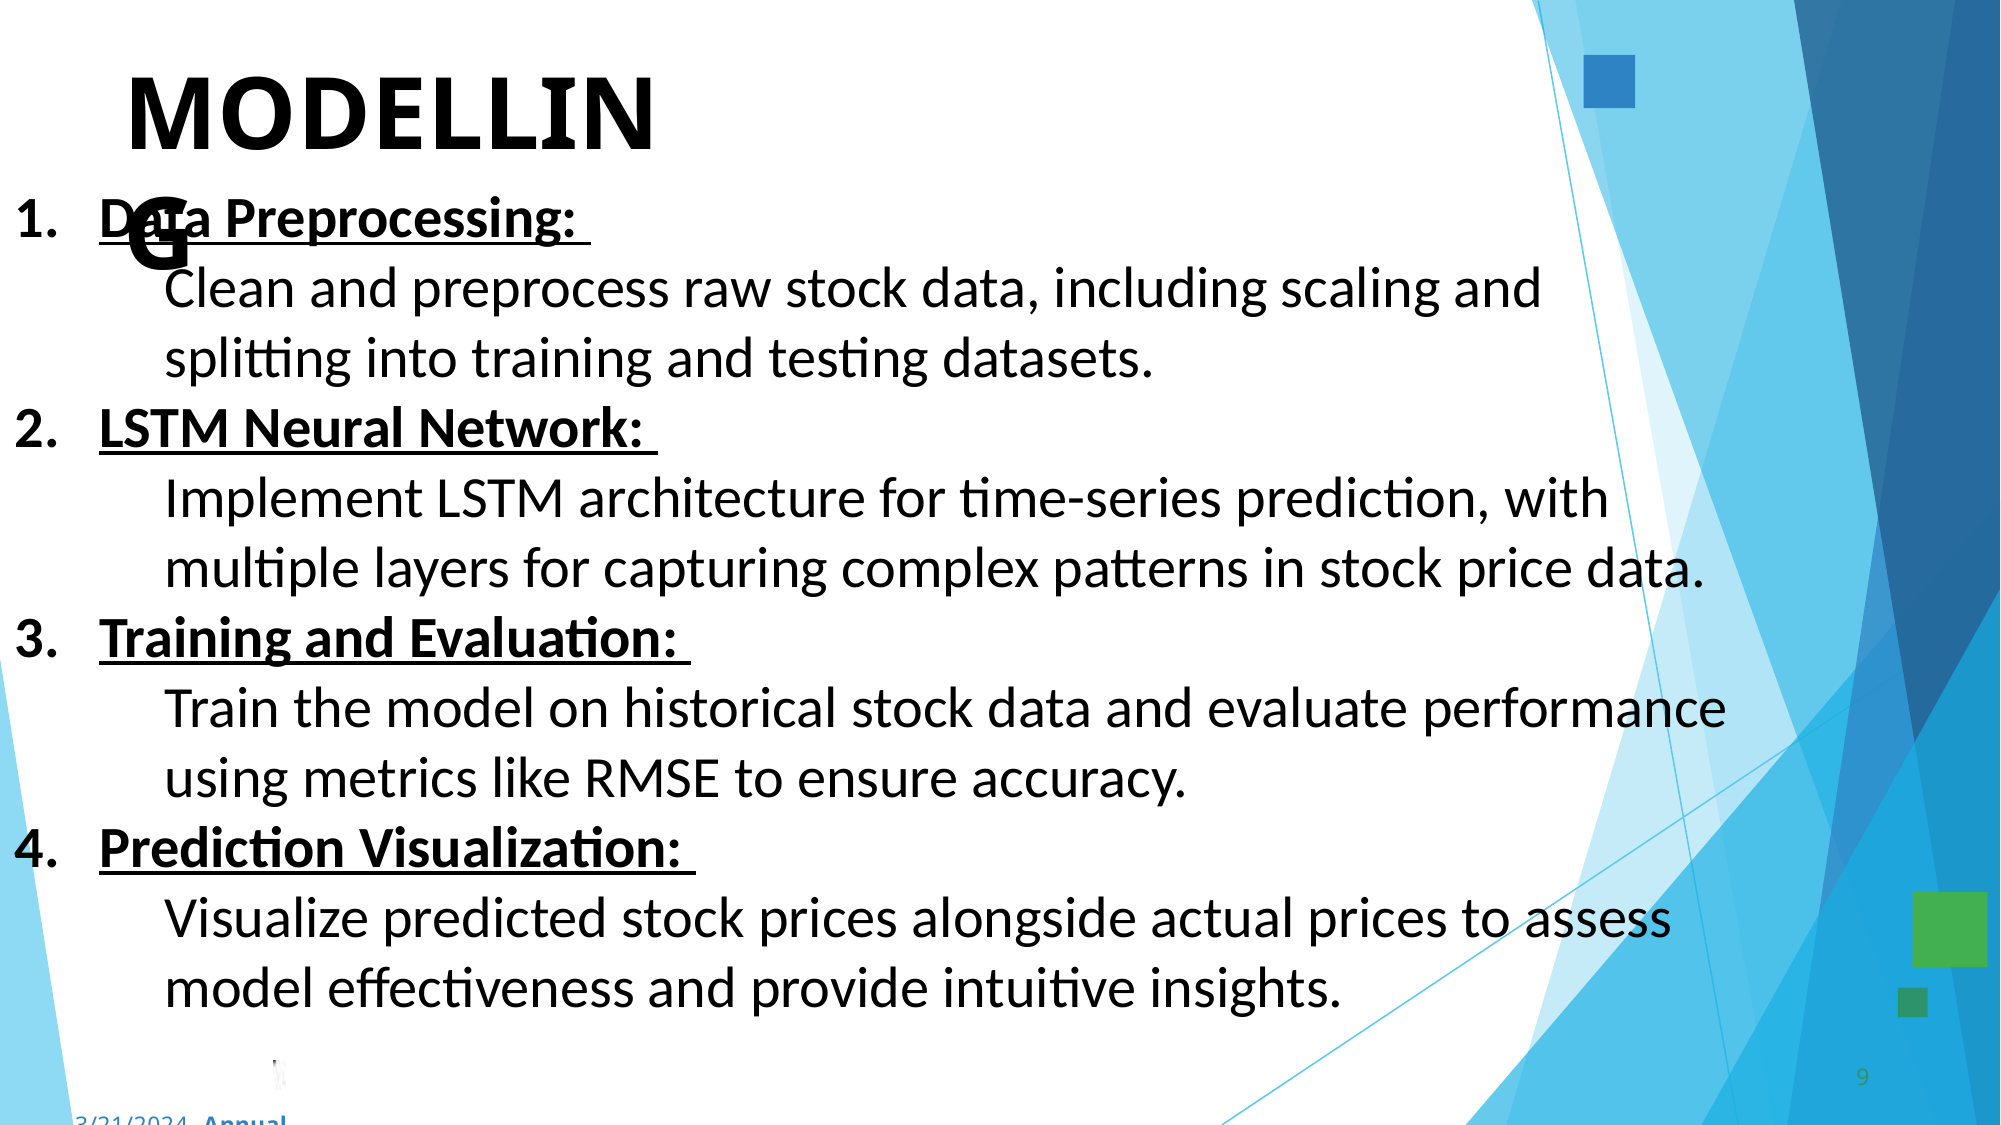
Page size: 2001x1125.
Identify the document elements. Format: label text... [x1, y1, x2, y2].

picture [273, 1060, 287, 1091]
text_box [1912, 892, 1988, 968]
text_box [1583, 54, 1636, 109]
text_box [1897, 987, 1928, 1018]
text_box Data Preprocessing: Clean and preprocess raw stock data, including scaling and splitting into training and testing datasets. LSTM Neural Network: Implement LSTM architecture for time-series prediction, with multiple layers for capturing complex patterns in stock price data. Training and Evaluation: Train the model on historical stock data and evaluate performance using metrics like RMSE to ensure accuracy. Prediction Visualization: Visualize predicted stock prices alongside actual prices to assess model effectiveness and provide intuitive insights. [0, 172, 1750, 1027]
text_box 3/21/2024 Annual Review [75, 1111, 366, 1125]
text_box 9 [1849, 1061, 1888, 1095]
text_box MODELLING [121, 47, 664, 172]
